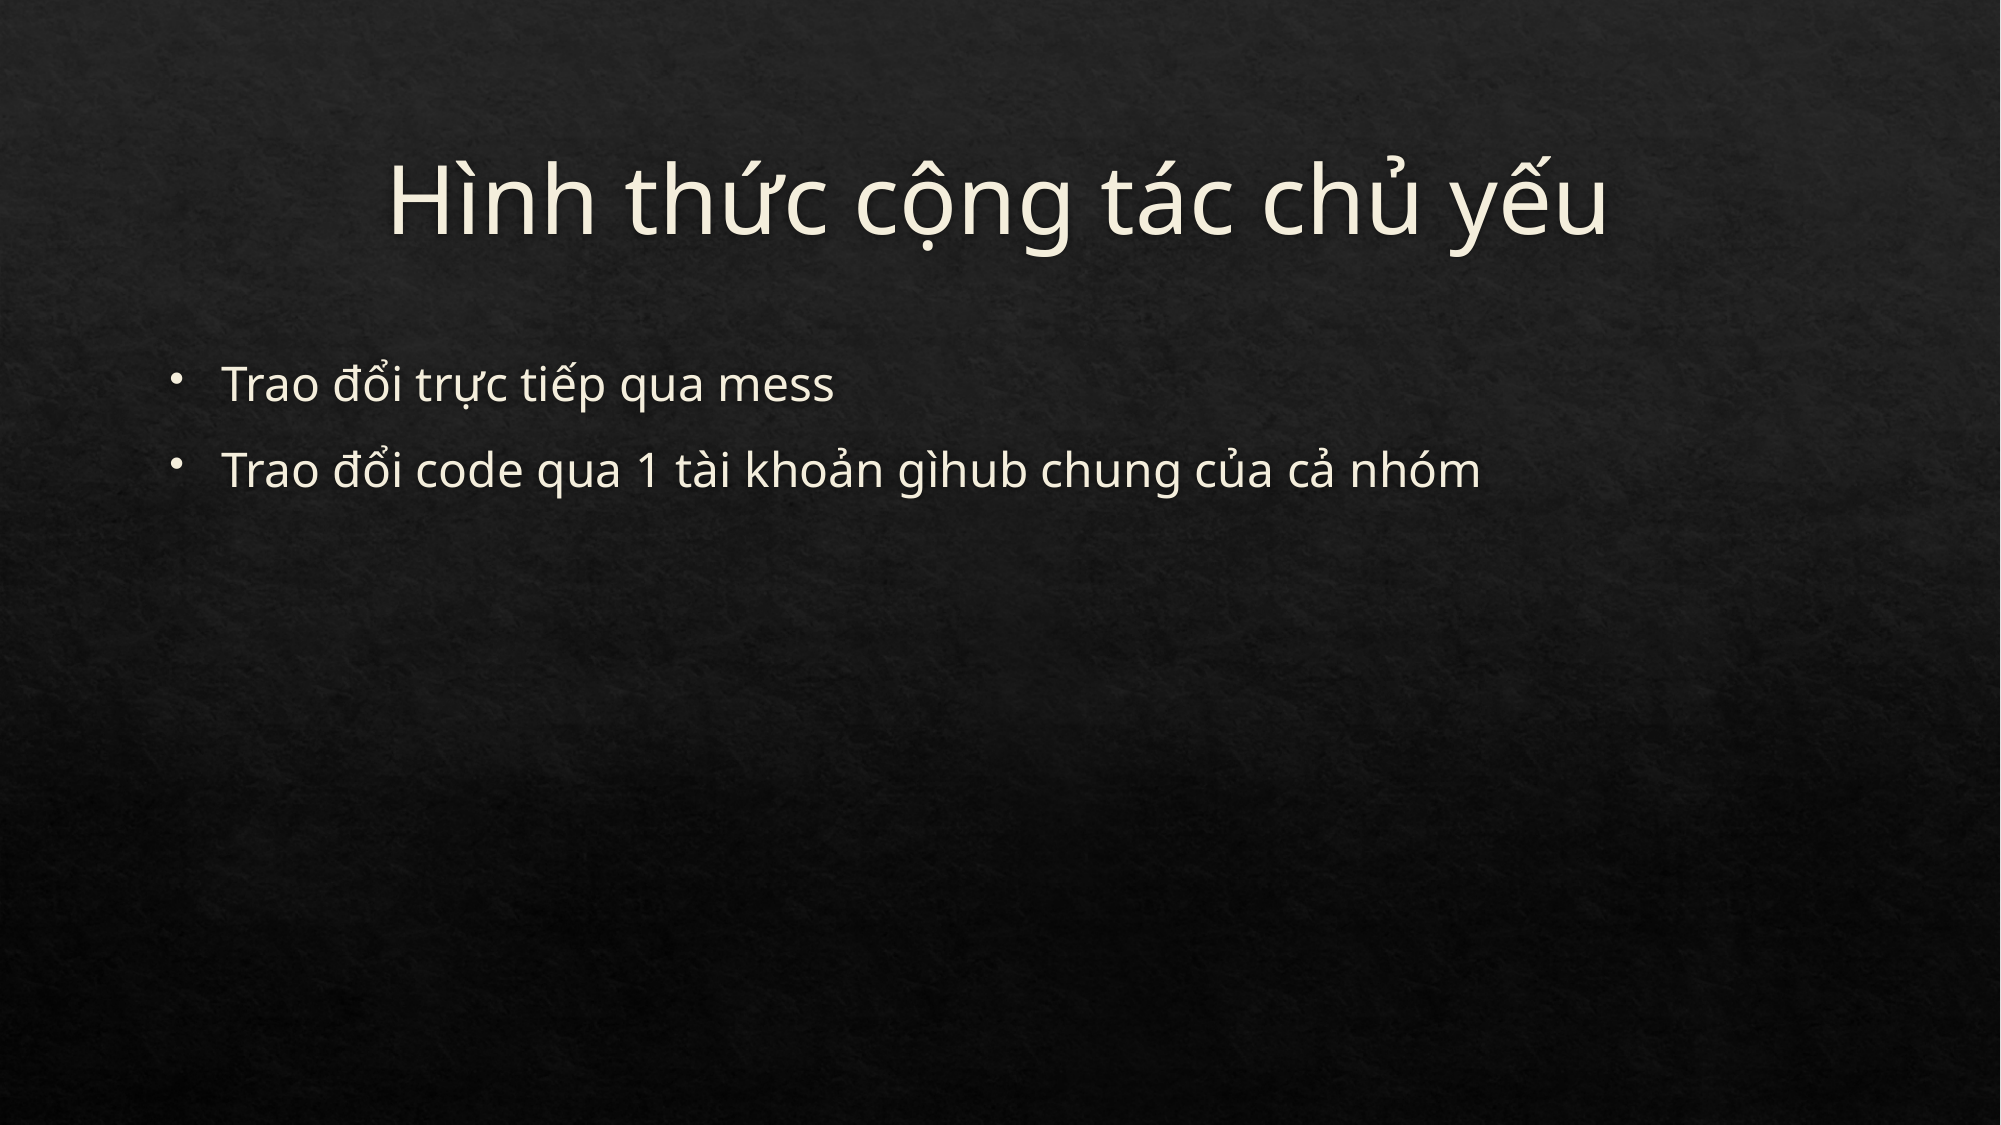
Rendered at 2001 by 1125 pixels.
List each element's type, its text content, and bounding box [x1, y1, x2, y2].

title Hình thức cộng tác chủ yếu [149, 99, 1849, 307]
list Trao đổi trực tiếp qua mess Trao đổi code qua 1 tài khoản gìhub chung của cả nhóm [149, 340, 1849, 950]
